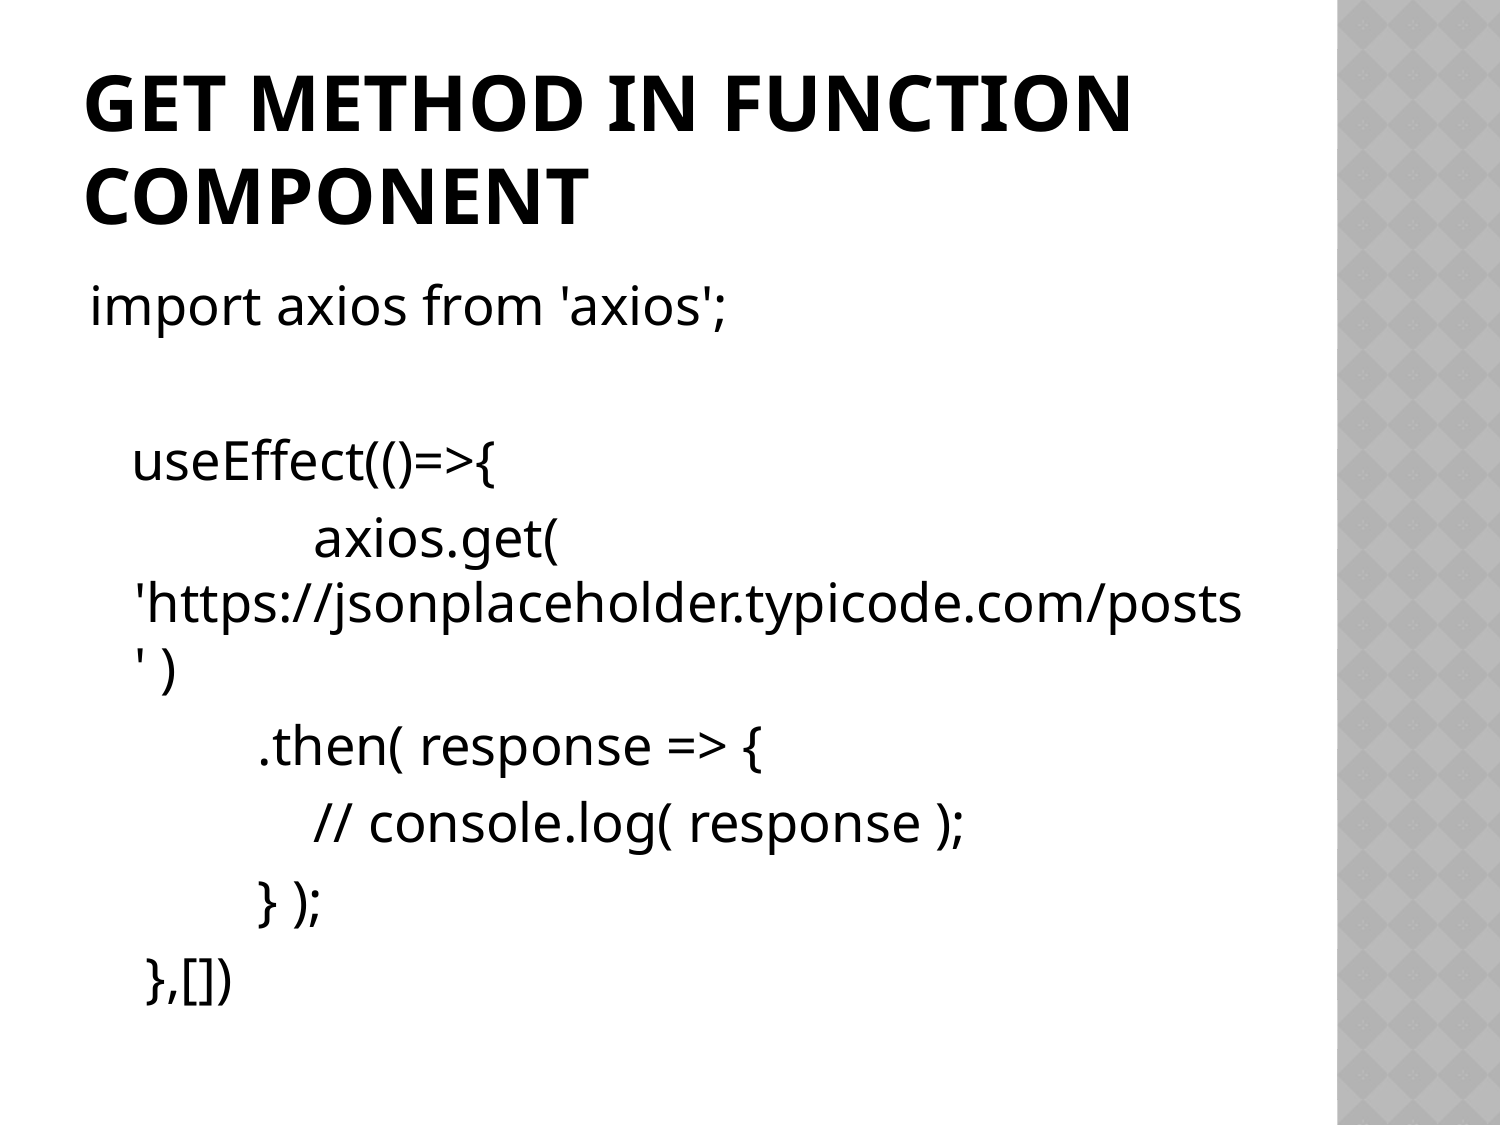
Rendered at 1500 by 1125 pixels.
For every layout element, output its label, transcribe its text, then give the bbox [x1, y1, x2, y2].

title Get method in function component [75, 52, 1263, 240]
list import axios from 'axios'; useEffect(()=>{ axios.get( 'https://jsonplaceholder.typicode.com/posts' ) .then( response => { // console.log( response ); } ); },[]) [75, 264, 1263, 1059]
